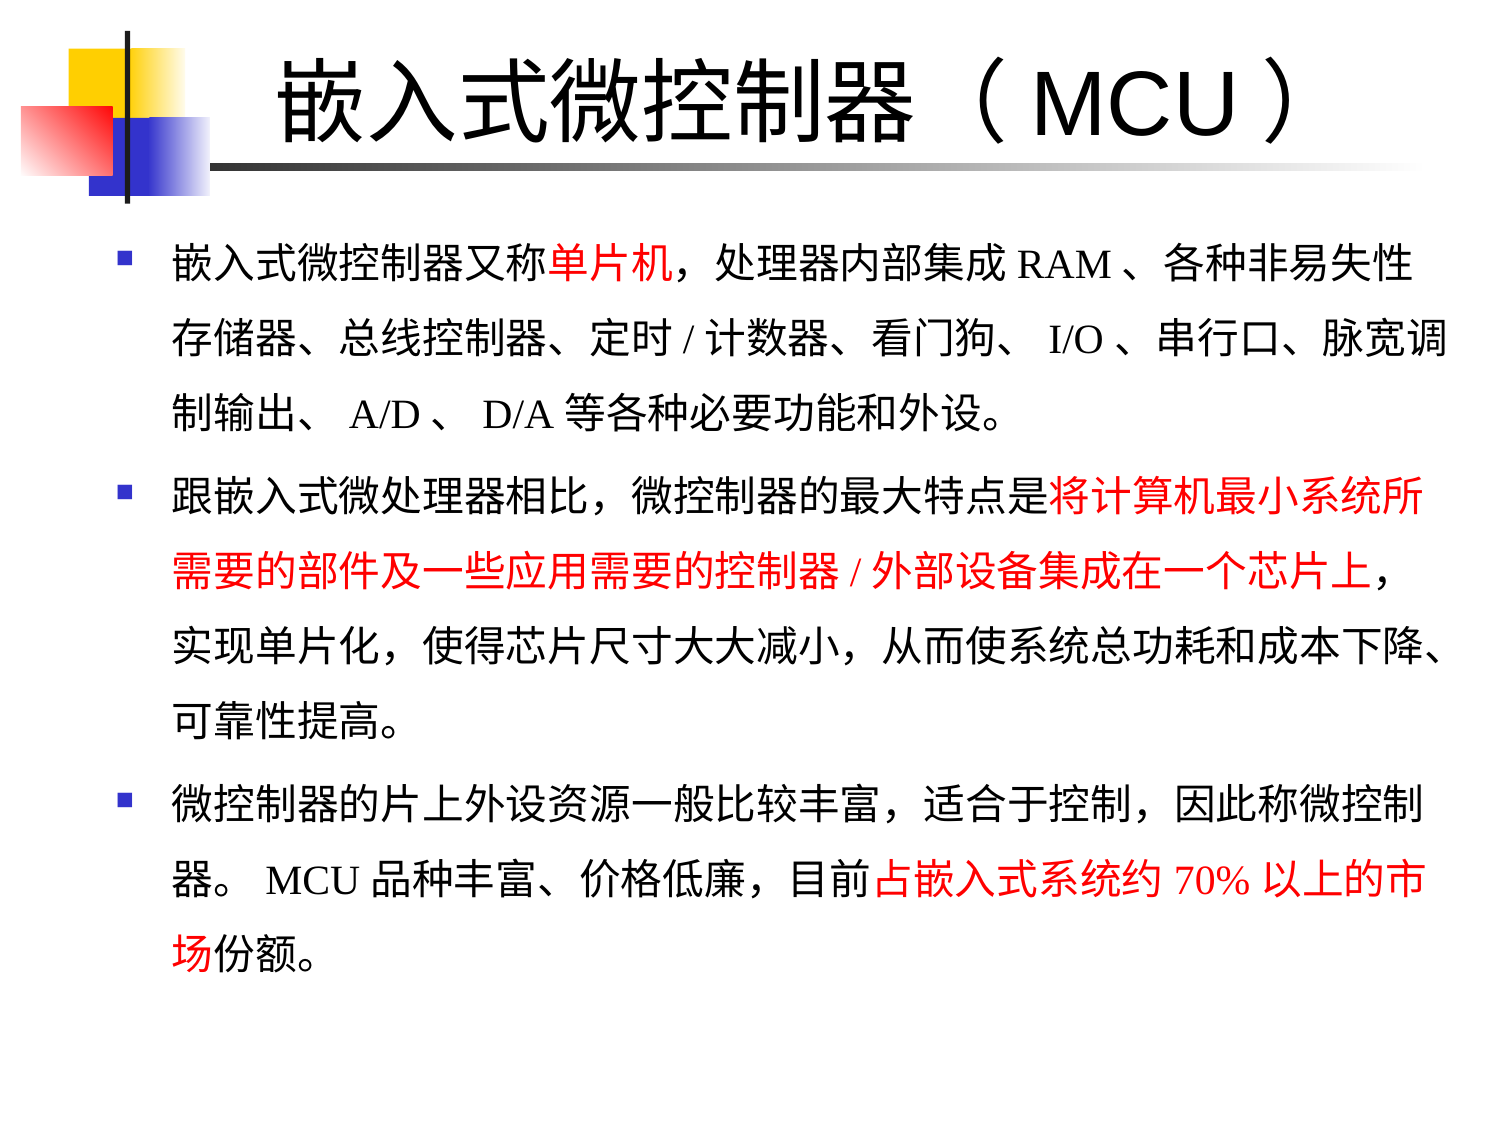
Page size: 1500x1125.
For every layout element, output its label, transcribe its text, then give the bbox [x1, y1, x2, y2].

title 嵌入式微控制器（MCU） [192, 36, 1436, 150]
text_box 嵌入式微控制器又称单片机，处理器内部集成RAM、各种非易失性存储器、总线控制器、定时/计数器、看门狗、I/O、串行口、脉宽调制输出、A/D、D/A等各种必要功能和外设。 跟嵌入式微处理器相比，微控制器的最大特点是将计算机最小系统所需要的部件及一些应用需要的控制器/外部设备集成在一个芯片上，实现单片化，使得芯片尺寸大大减小，从而使系统总功耗和成本下降、可靠性提高。 微控制器的片上外设资源一般比较丰富，适合于控制，因此称微控制器。MCU品种丰富、价格低廉，目前占嵌入式系统约70%以上的市场份额。 [102, 204, 1469, 1035]
